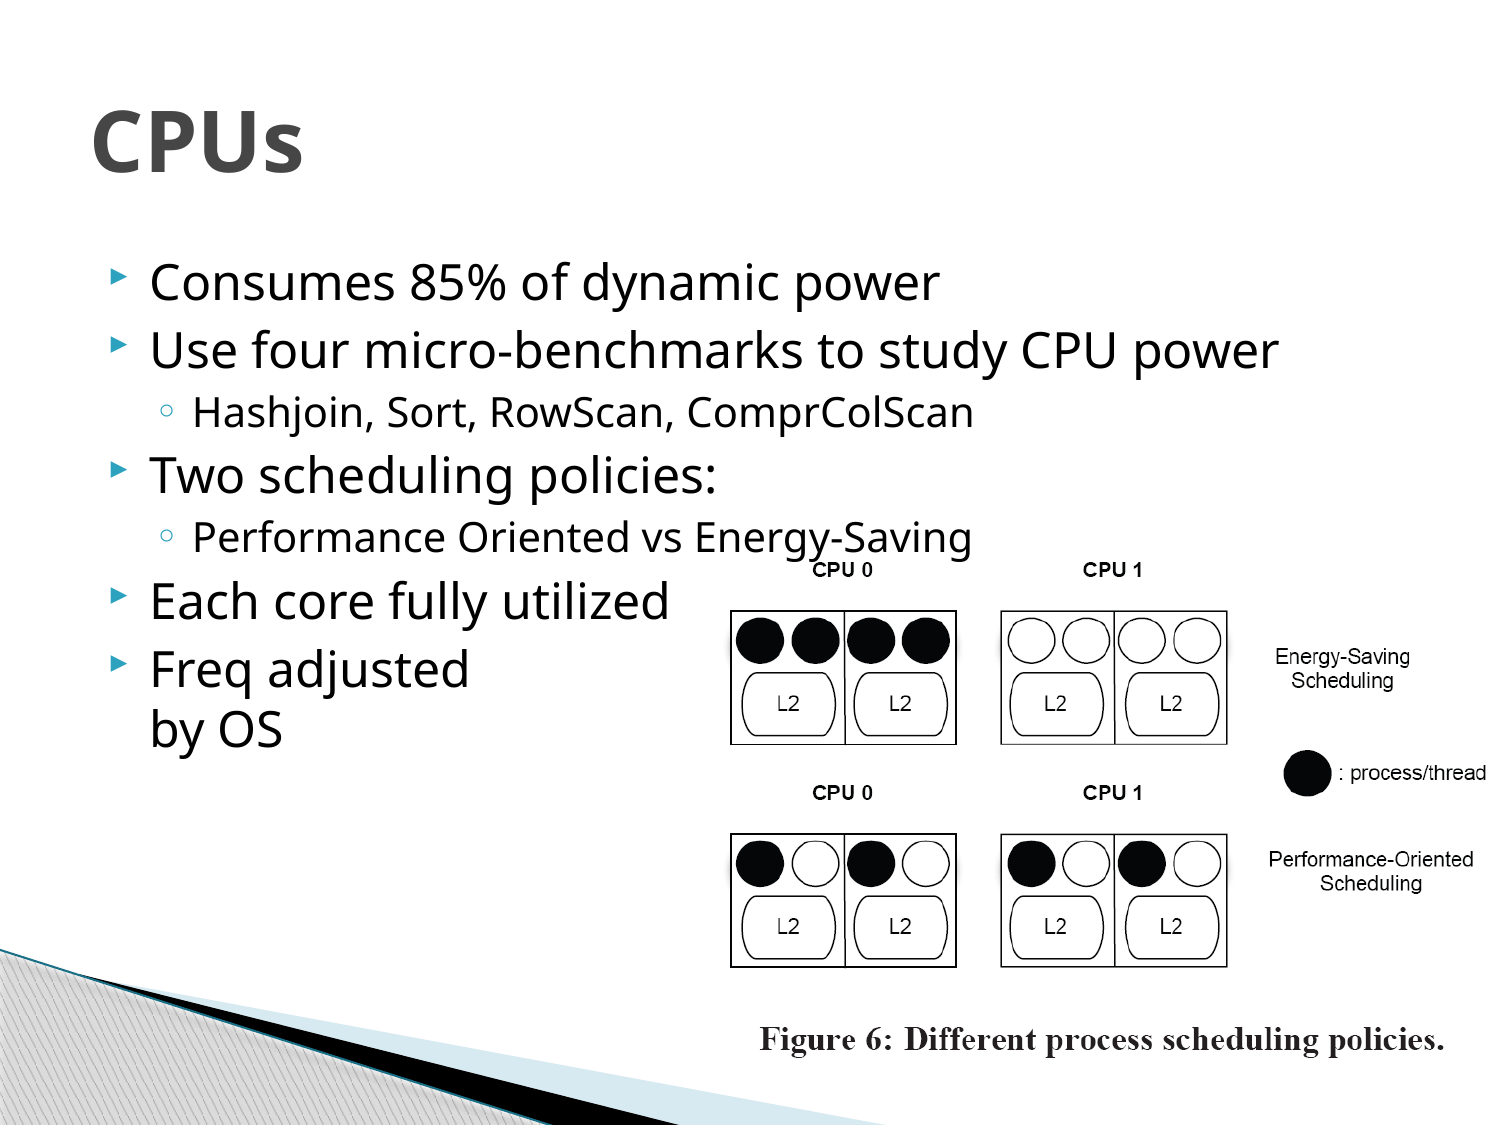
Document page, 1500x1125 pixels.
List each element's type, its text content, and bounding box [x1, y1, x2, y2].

list Consumes 85% of dynamic power Use four micro-benchmarks to study CPU power Hashjoin, Sort, RowScan, ComprColScan Two scheduling policies: Performance Oriented vs Energy-Saving Each core fully utilized Freq adjusted by OS [74, 242, 1426, 986]
title CPUs [75, 45, 1425, 233]
picture [687, 524, 1500, 1062]
